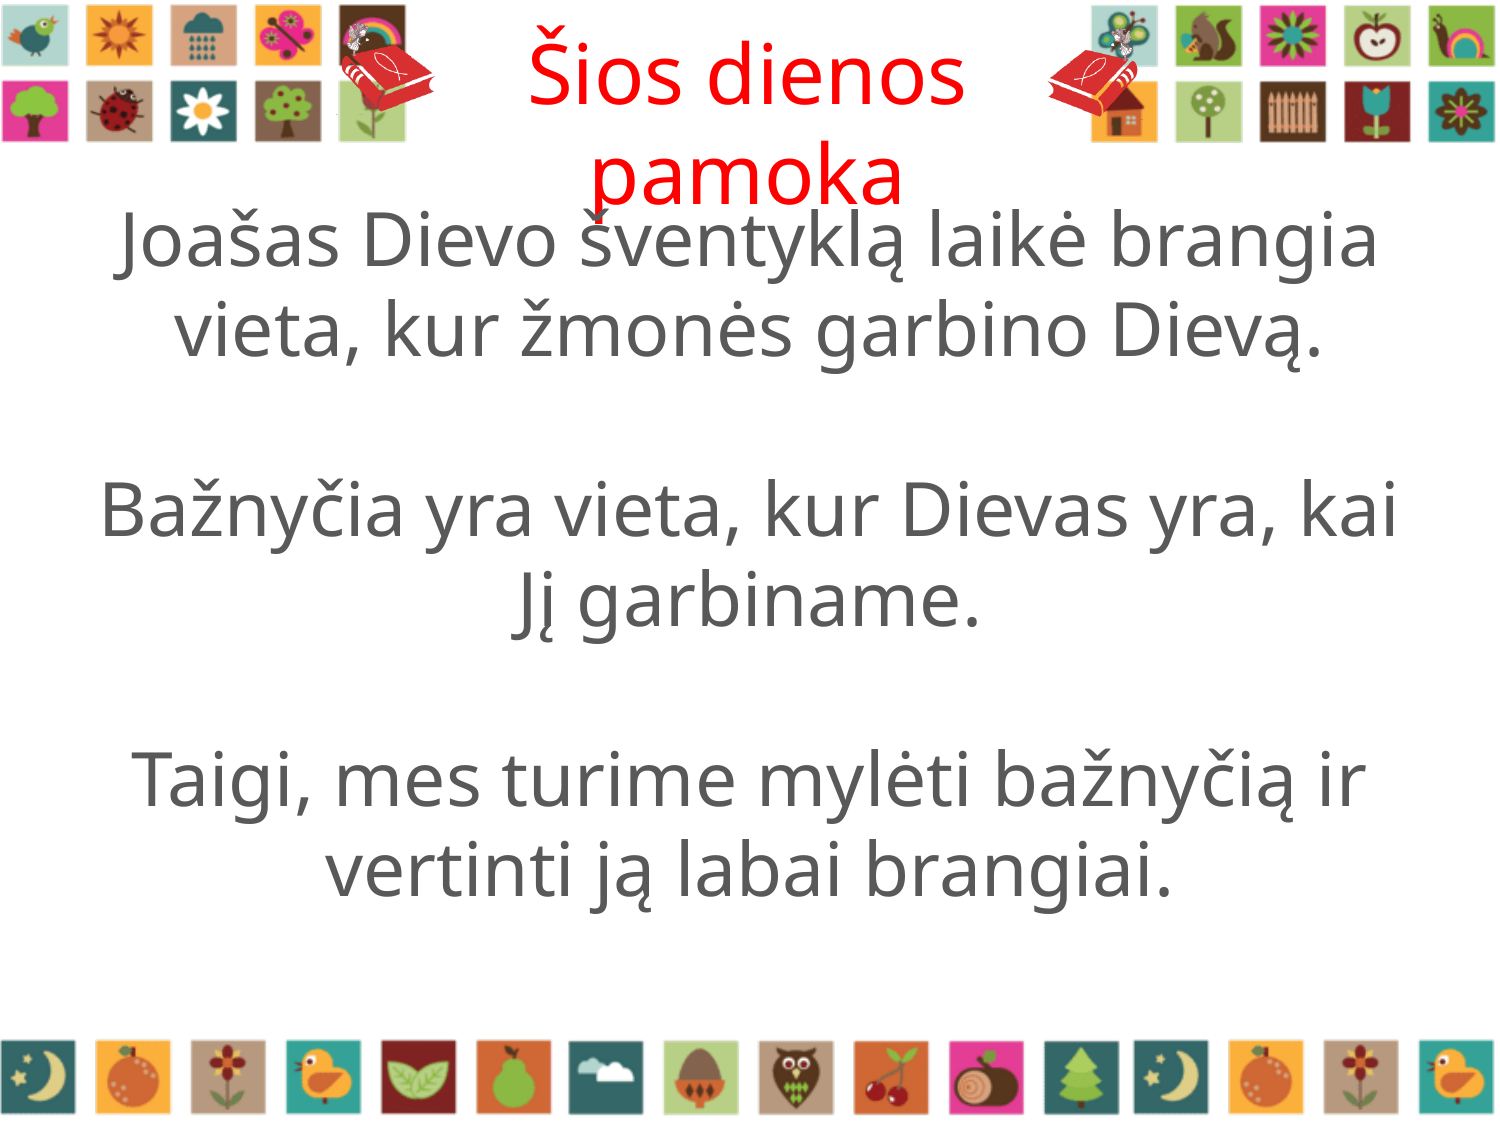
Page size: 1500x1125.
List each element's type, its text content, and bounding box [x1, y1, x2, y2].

text_box Šios dienos pamoka [414, 13, 1080, 184]
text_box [0, 1028, 1500, 1118]
picture [0, 3, 467, 150]
text_box Joašas Dievo šventyklą laikė brangia vieta, kur žmonės garbino Dievą. Bažnyčia yra vieta, kur Dievas yra, kai Jį garbiname. Taigi, mes turime mylėti bažnyčią ir vertinti ją labai brangiai. [76, 184, 1424, 920]
picture [1015, 3, 1500, 150]
